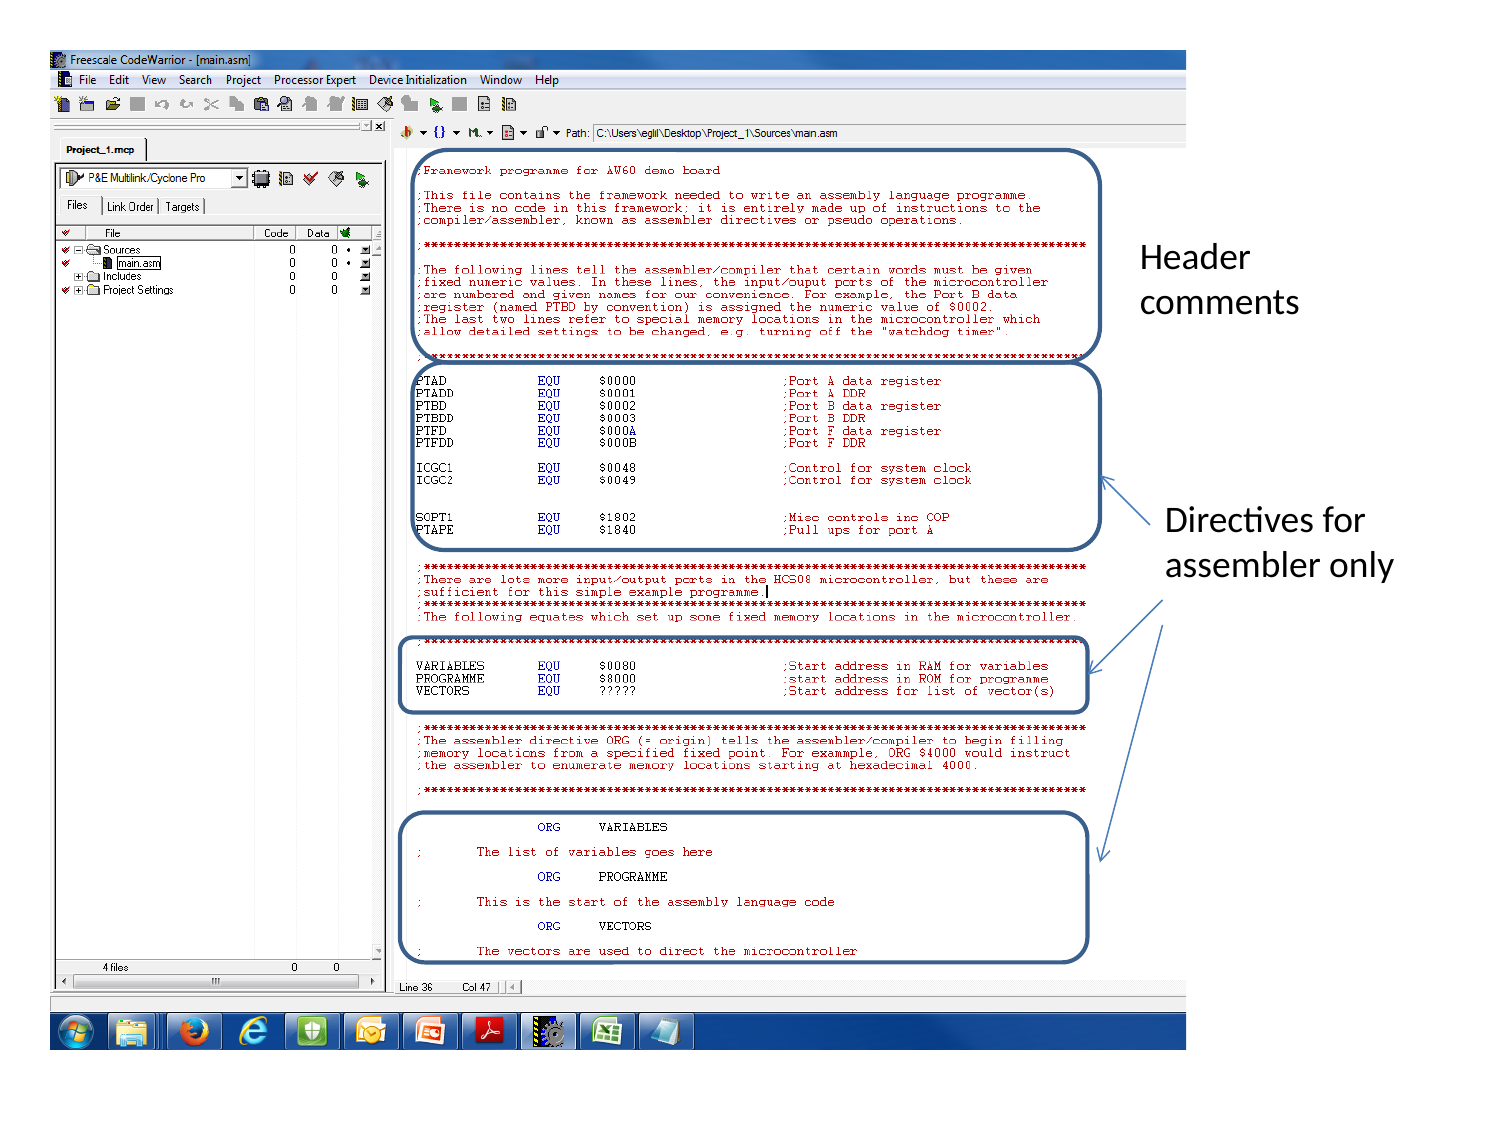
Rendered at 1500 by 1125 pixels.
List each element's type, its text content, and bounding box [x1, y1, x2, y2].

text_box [1087, 599, 1163, 676]
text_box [1099, 474, 1151, 526]
text_box Header comments [1190, 224, 1388, 330]
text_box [1099, 624, 1163, 863]
picture [49, 49, 1187, 1051]
text_box Directives for assembler only [1190, 487, 1413, 593]
